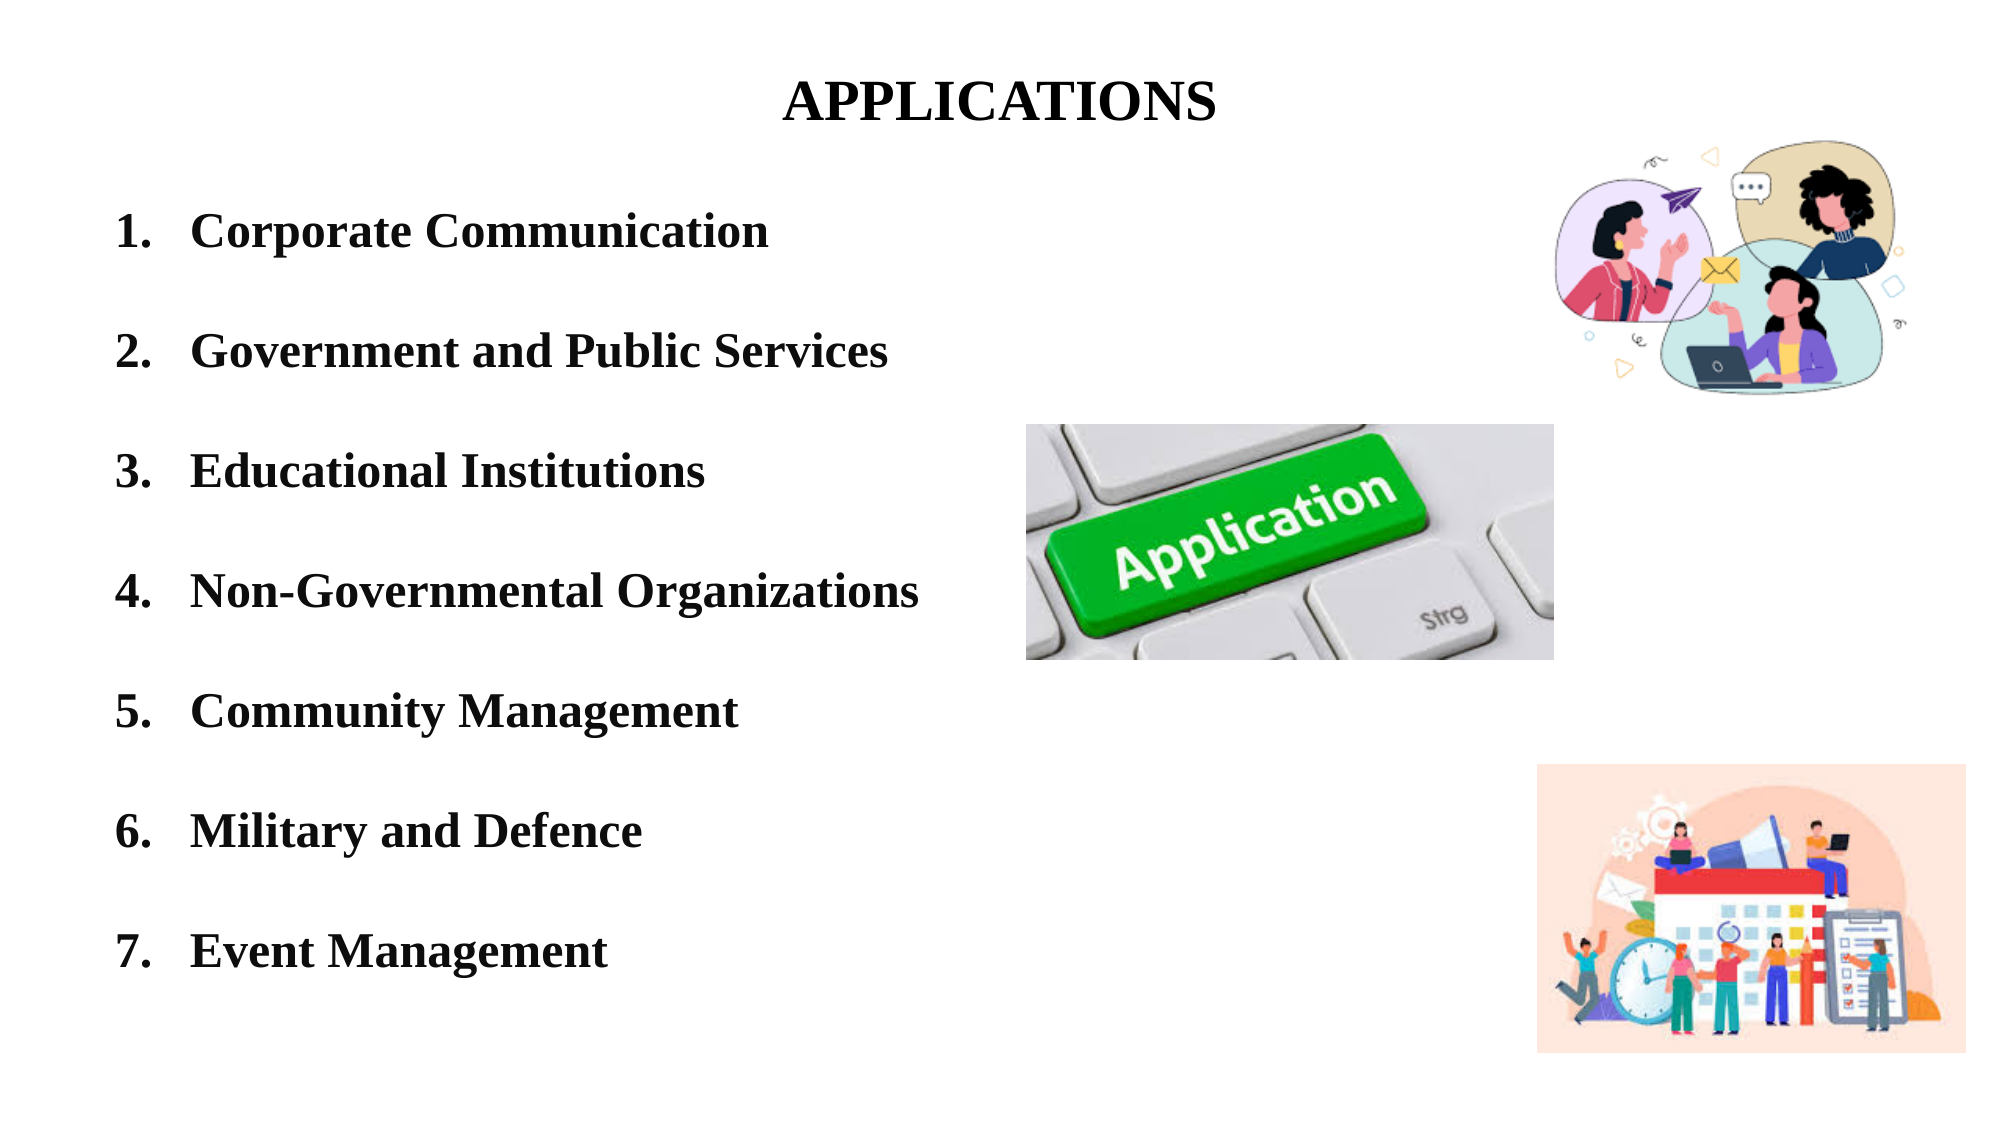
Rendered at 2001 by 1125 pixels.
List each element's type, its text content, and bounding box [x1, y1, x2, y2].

picture [1496, 136, 1966, 400]
title APPLICATIONS [223, 62, 1777, 134]
picture [1537, 764, 1966, 1053]
list Corporate Communication Government and Public Services Educational Institutions Non-Governmental Organizations Community Management Military and Defence Event Management [99, 189, 1952, 985]
picture [1026, 424, 1554, 660]
